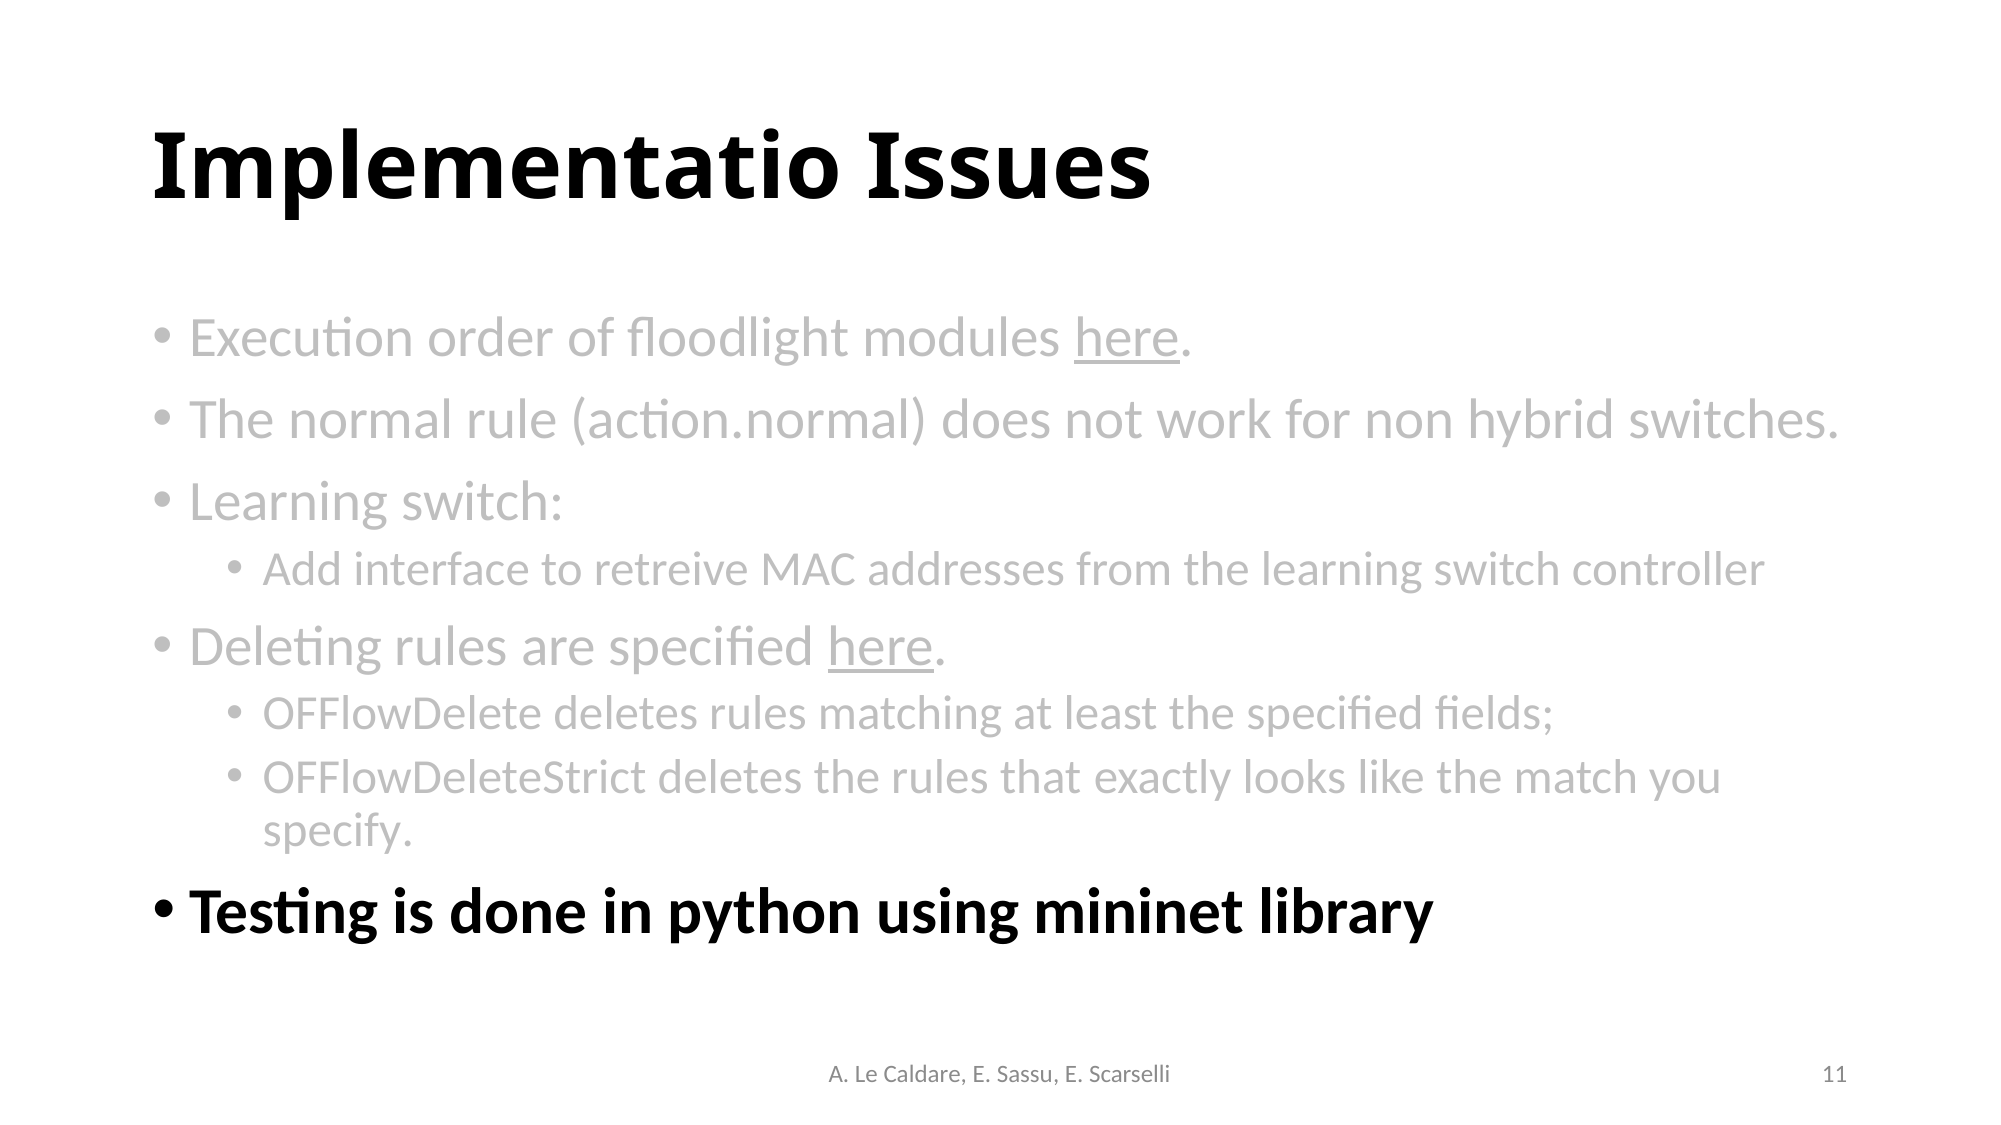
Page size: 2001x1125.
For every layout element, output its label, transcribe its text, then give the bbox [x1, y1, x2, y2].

slide_number 11 [1412, 1042, 1863, 1103]
footer A. Le Caldare, E. Sassu, E. Scarselli [662, 1042, 1338, 1103]
title Implementatio Issues [137, 59, 1863, 278]
list Execution order of floodlight modules here. The normal rule (action.normal) does not work for non hybrid switches. Learning switch: Add interface to retreive MAC addresses from the learning switch controller Deleting rules are specified here. OFFlowDelete deletes rules matching at least the specified fields; OFFlowDeleteStrict deletes the rules that exactly looks like the match you specify. Testing is done in python using mininet library [137, 299, 1863, 1014]
